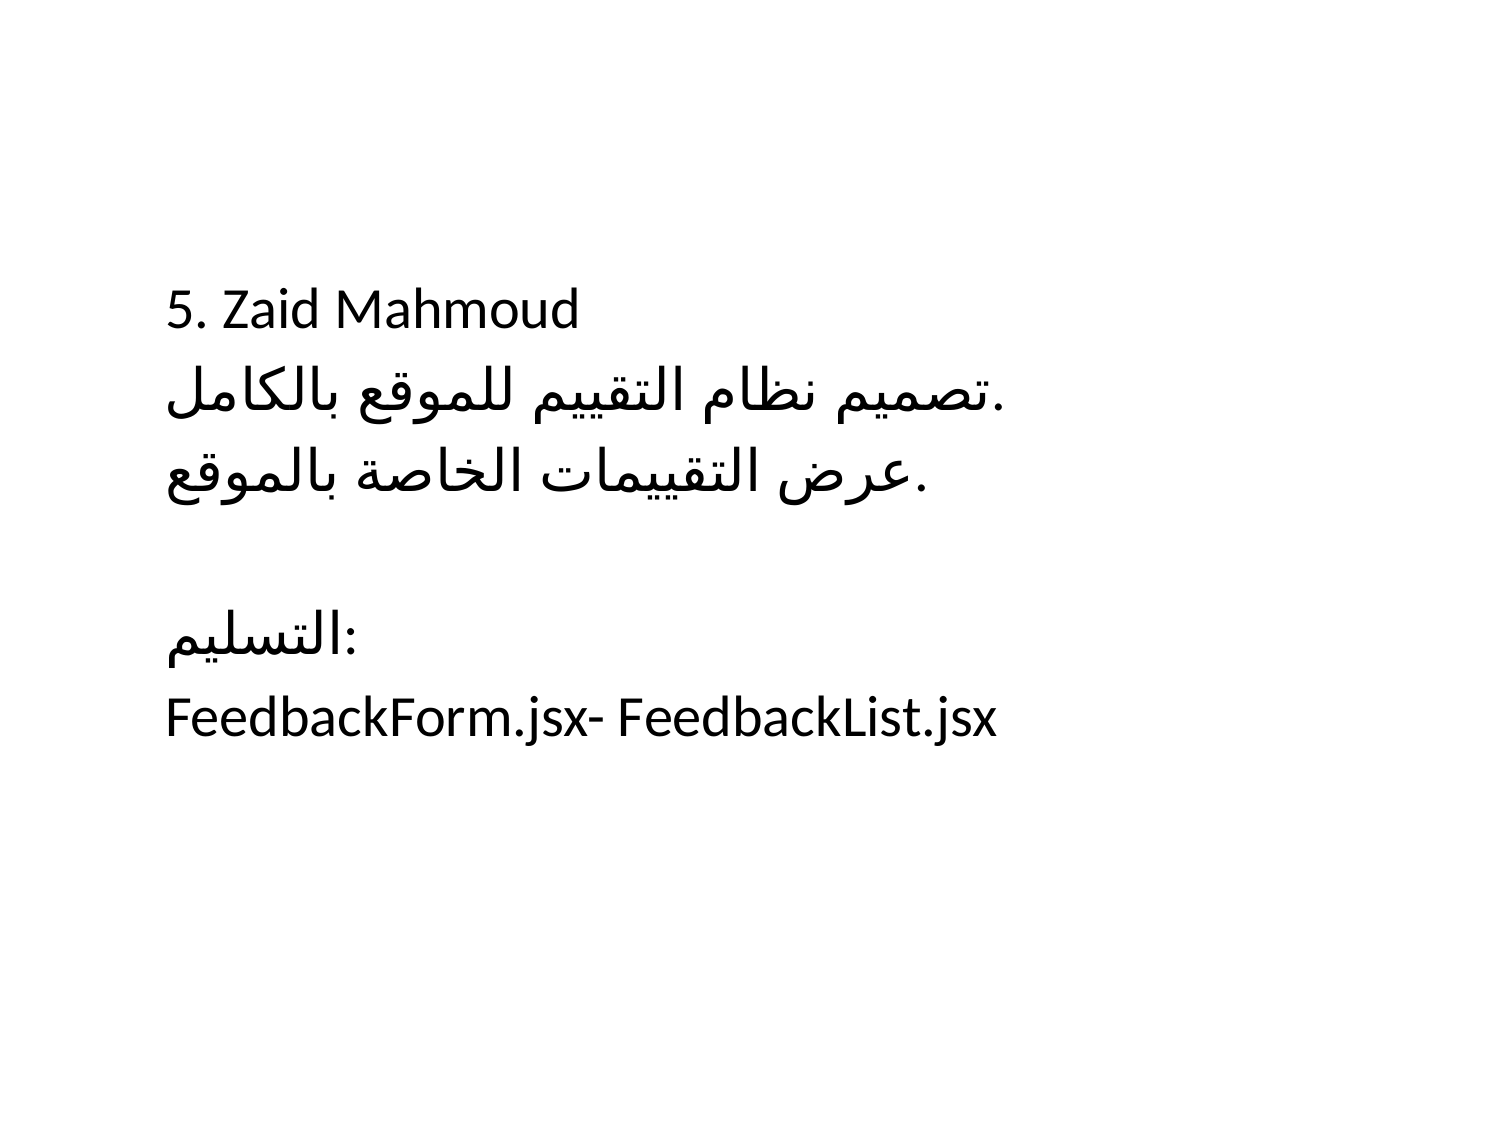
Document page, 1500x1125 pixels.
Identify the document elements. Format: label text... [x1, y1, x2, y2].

list 5. Zaid Mahmoud تصميم نظام التقييم للموقع بالكامل. عرض التقييمات الخاصة بالموقع. التسليم: FeedbackForm.jsx- FeedbackList.jsx [75, 262, 1425, 1005]
